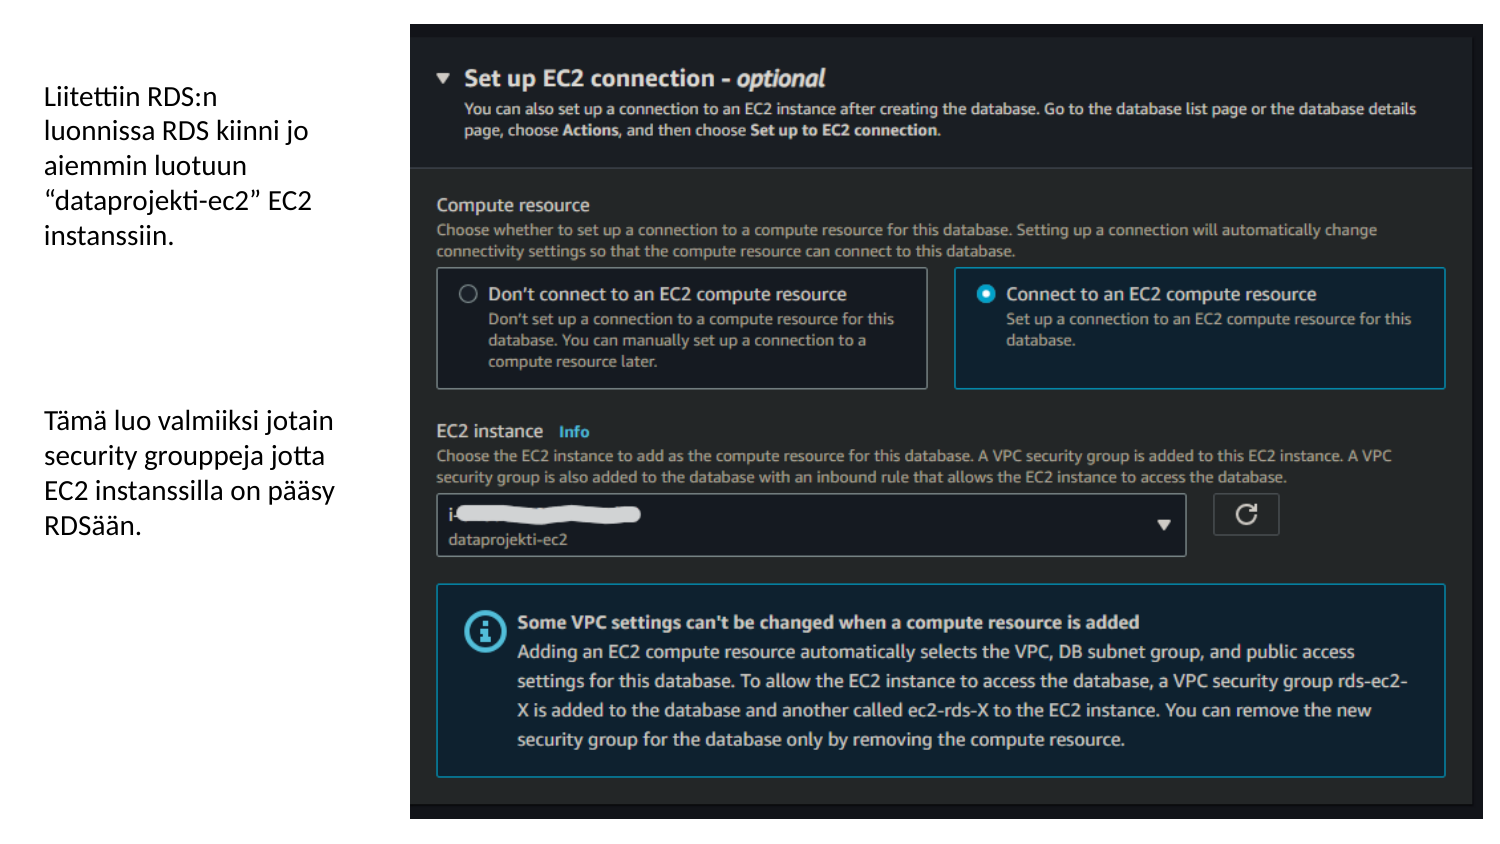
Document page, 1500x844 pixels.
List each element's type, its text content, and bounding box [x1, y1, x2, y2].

text_box Liitettiin RDS:n luonnissa RDS kiinni jo aiemmin luotuun “dataprojekti-ec2” EC2 instanssiin. [29, 61, 351, 267]
picture [410, 24, 1484, 819]
text_box Tämä luo valmiiksi jotain security grouppeja jotta EC2 instanssilla on pääsy RDSään. [29, 386, 382, 557]
